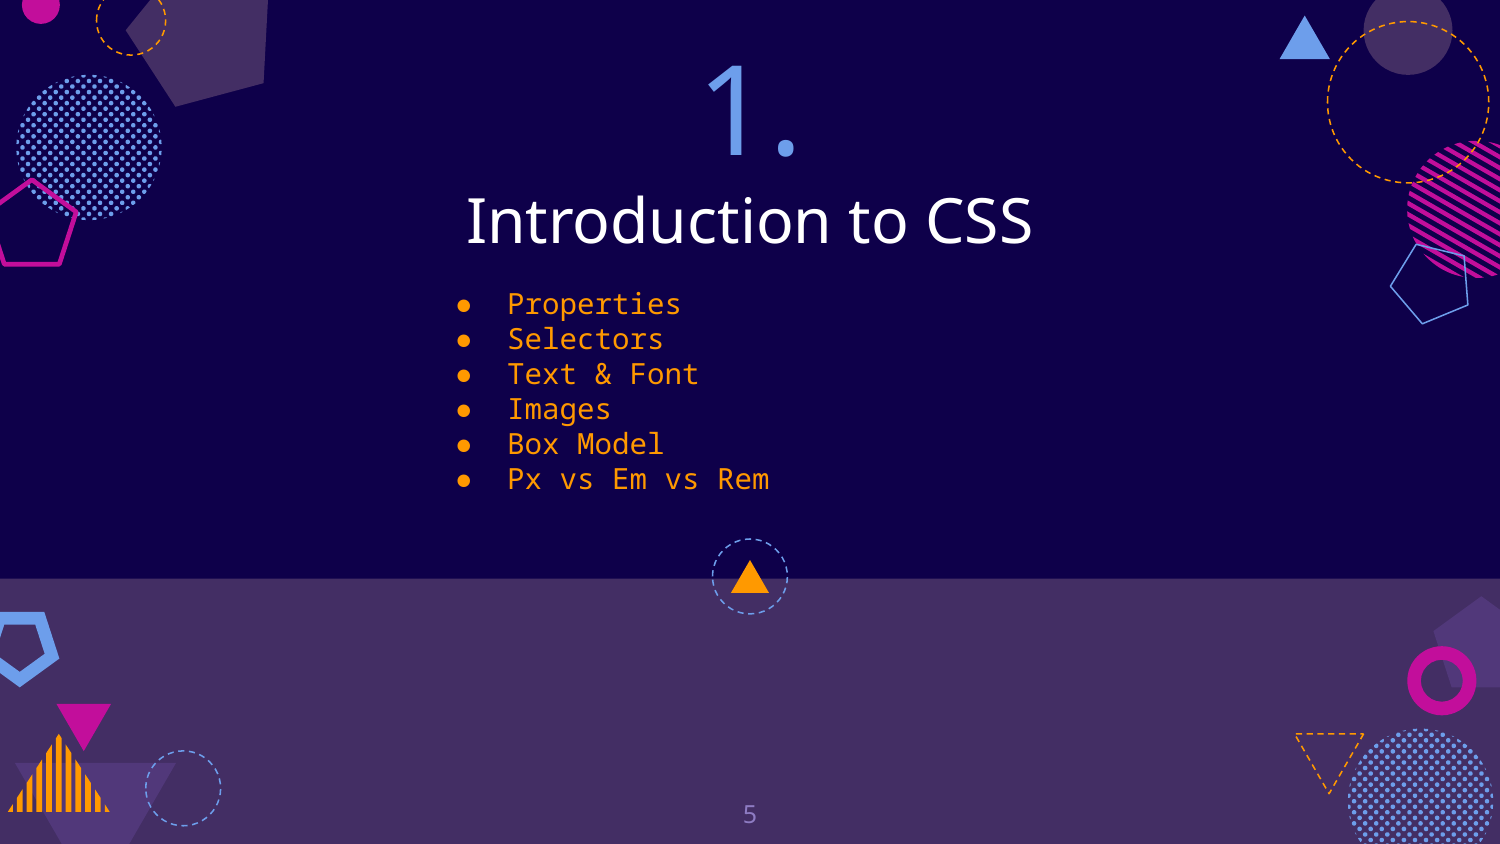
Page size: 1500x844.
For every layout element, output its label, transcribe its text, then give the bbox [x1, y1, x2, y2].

title 1. Introduction to CSS [285, 24, 1215, 271]
subtitle Properties Selectors Text & Font Images Box Model Px vs Em vs Rem [417, 270, 1368, 517]
slide_number ‹#› [705, 783, 795, 844]
